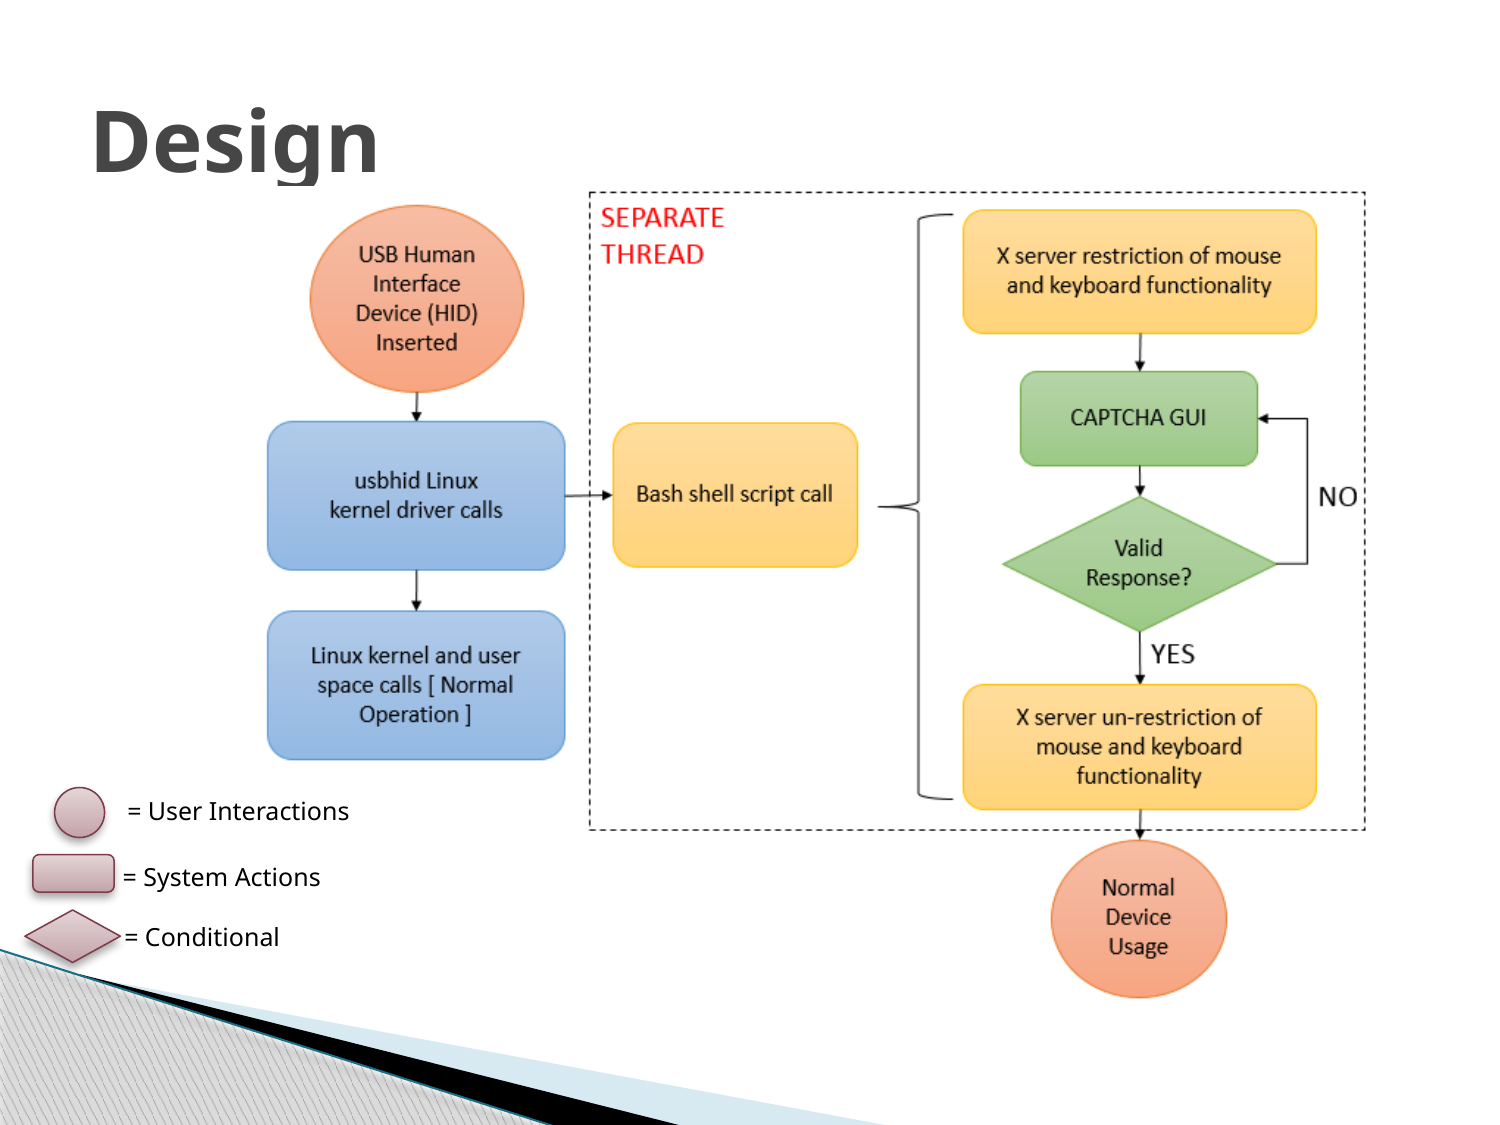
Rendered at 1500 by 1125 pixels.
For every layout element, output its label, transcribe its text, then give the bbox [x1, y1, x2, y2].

picture [254, 185, 1379, 1001]
title Design [75, 45, 1425, 233]
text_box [24, 787, 388, 963]
